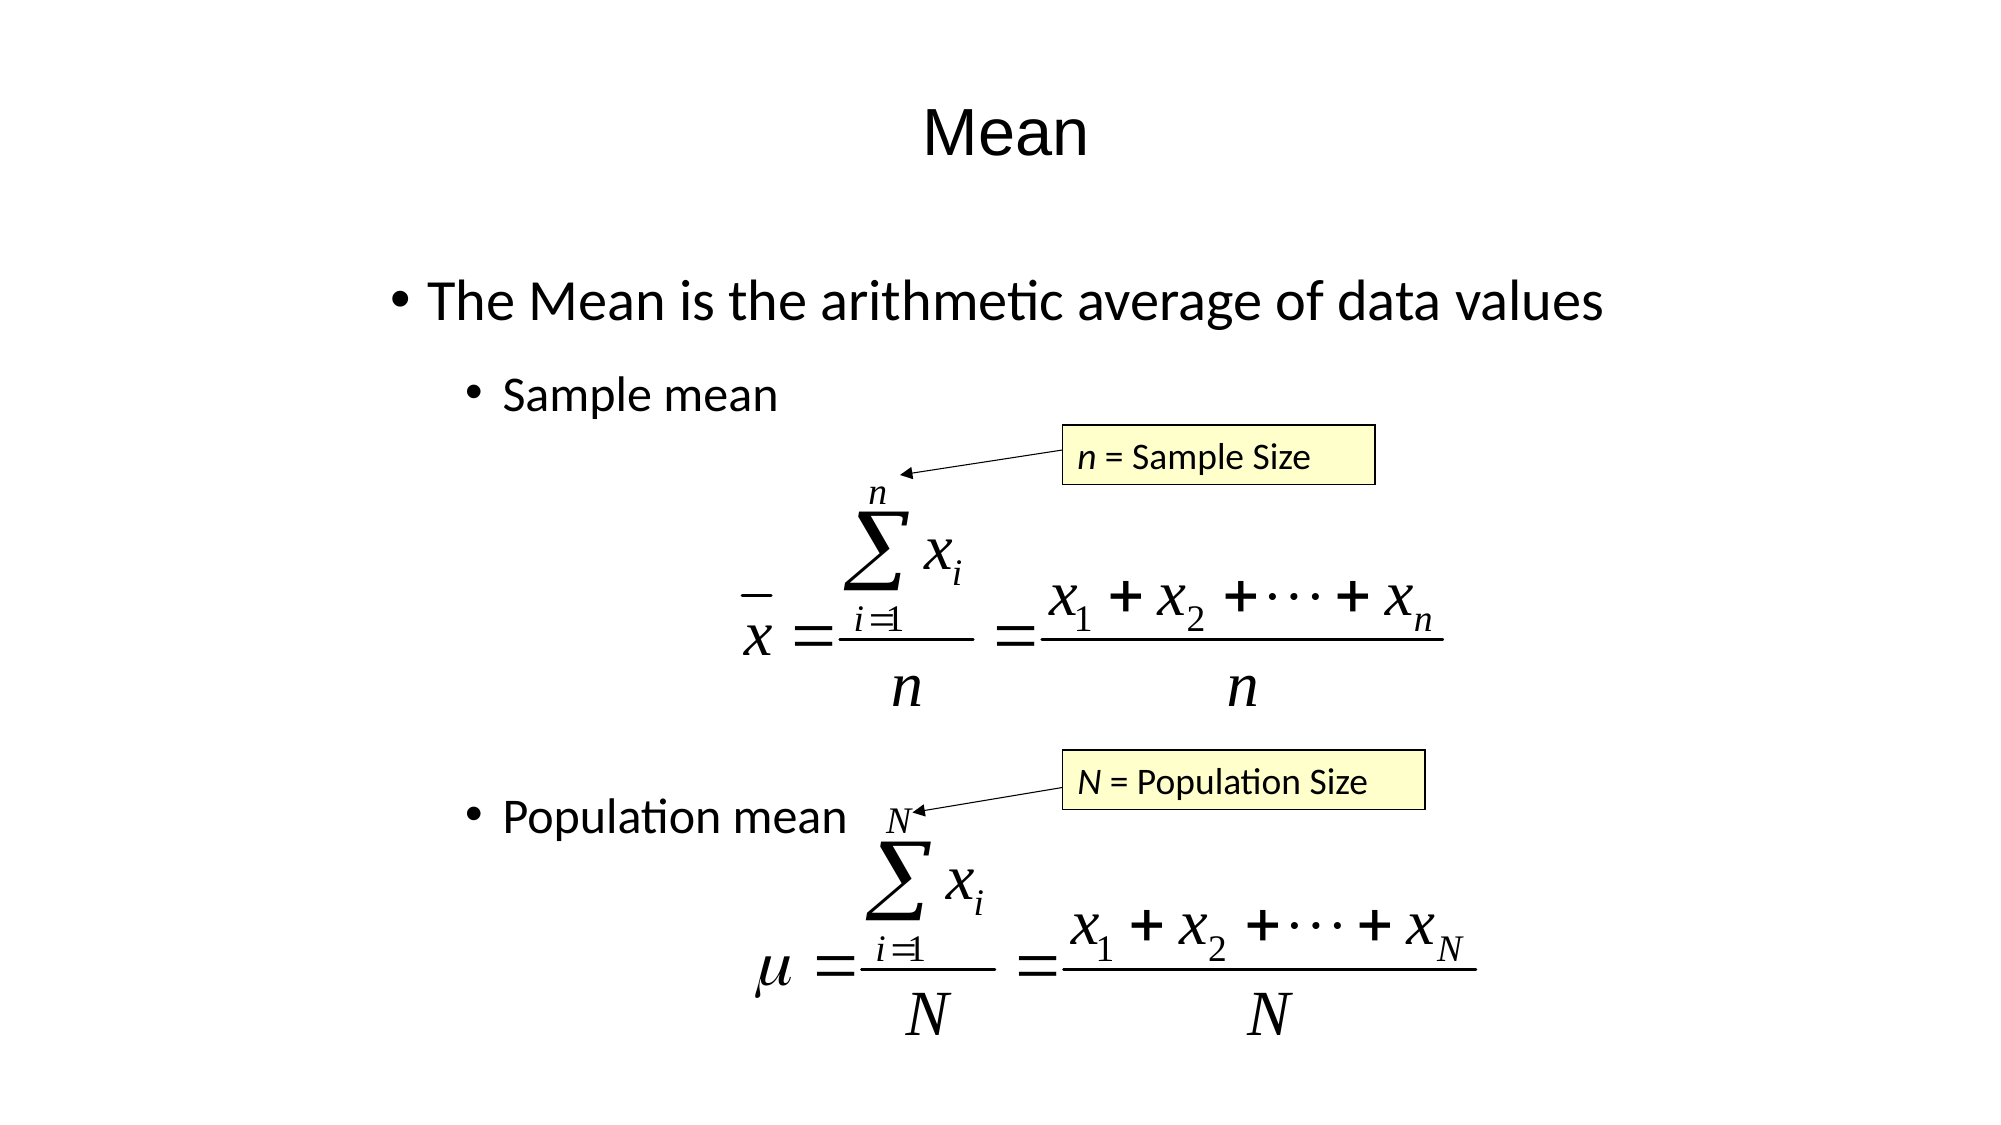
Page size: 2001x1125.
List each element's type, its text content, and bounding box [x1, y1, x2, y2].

title Mean [412, 62, 1600, 188]
list The Mean is the arithmetic average of data values Sample mean Population mean [375, 262, 1713, 1006]
text_box n = Sample Size [1062, 424, 1375, 462]
text_box N = Population Size [1062, 749, 1425, 792]
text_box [742, 792, 1490, 1050]
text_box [731, 462, 1457, 721]
